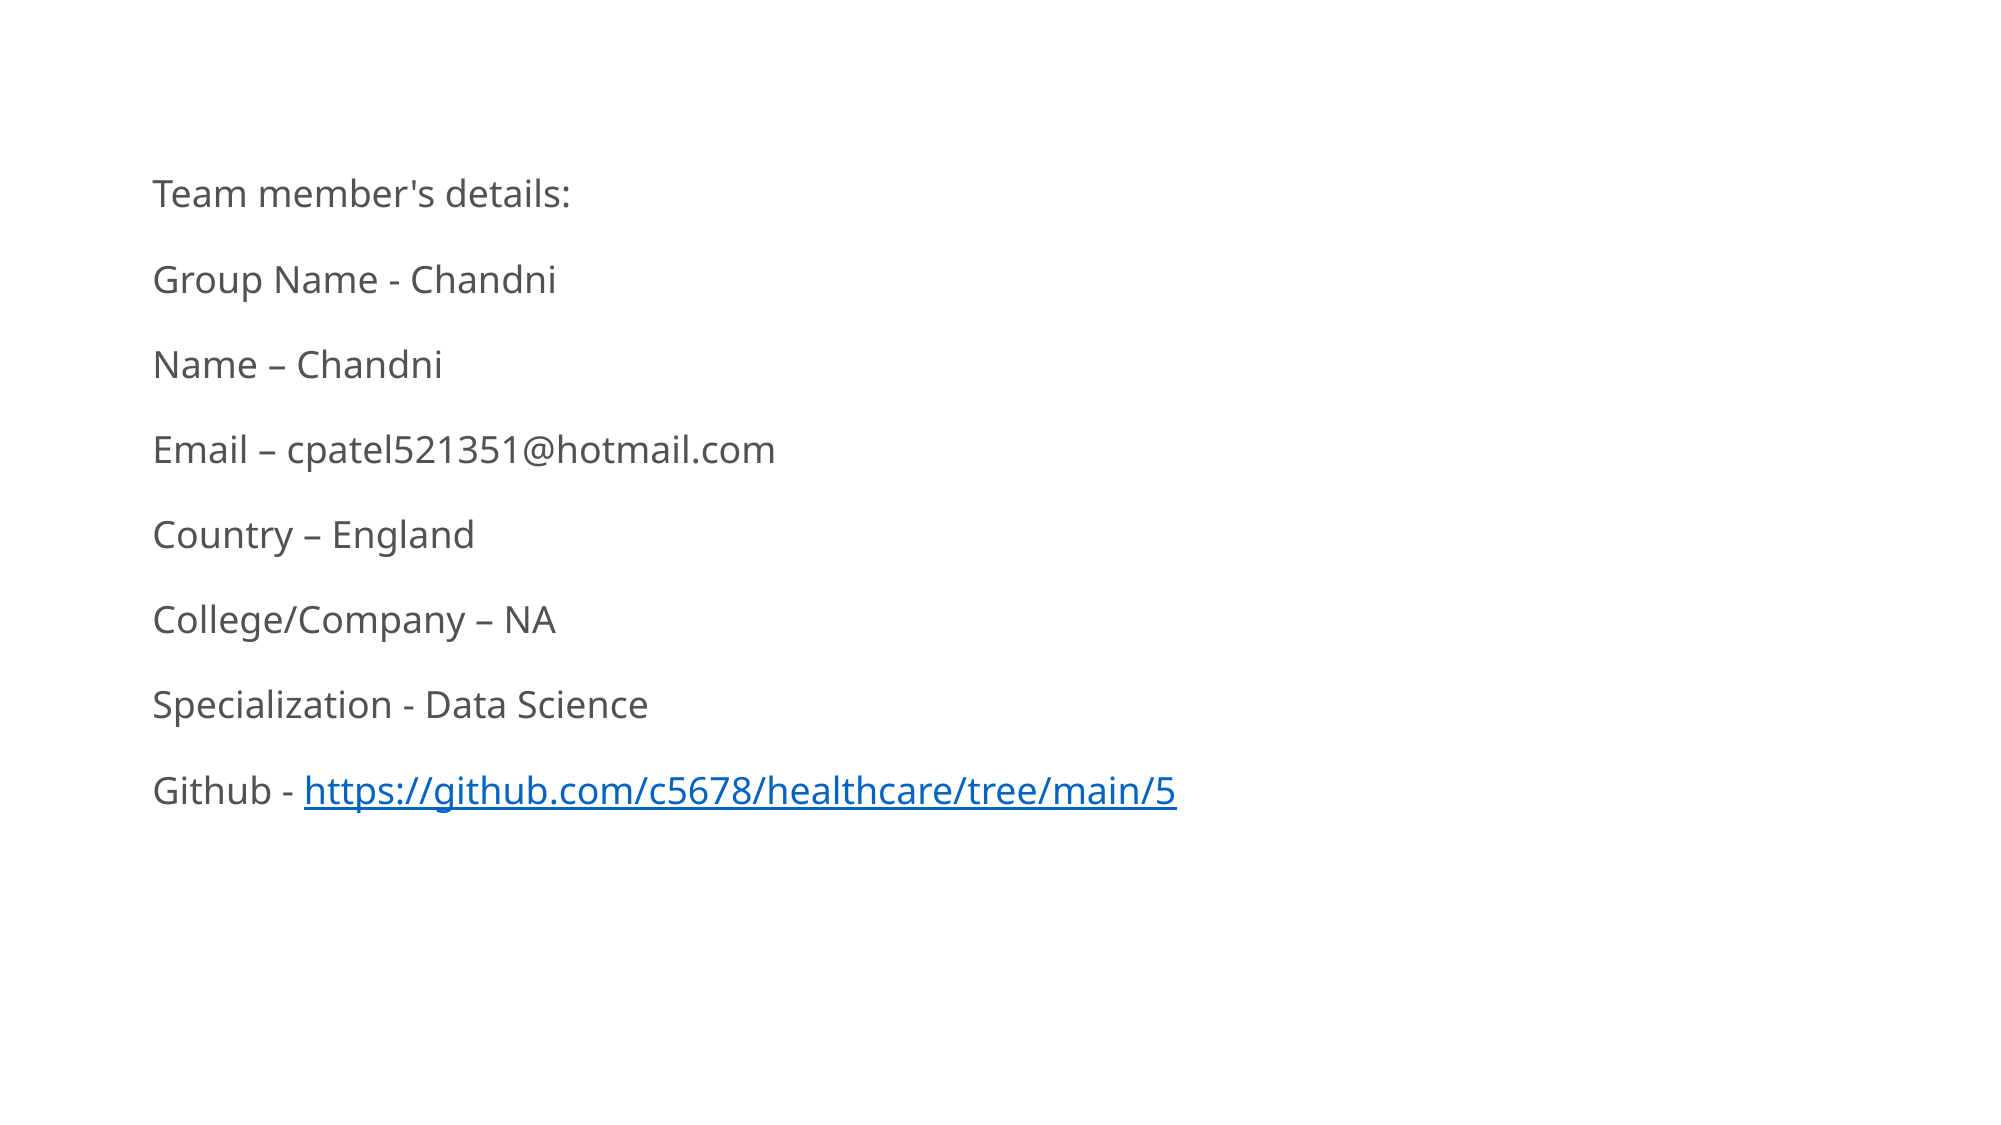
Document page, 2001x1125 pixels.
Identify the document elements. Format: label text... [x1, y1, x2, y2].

list Team member's details: Group Name - Chandni Name – Chandni Email – cpatel521351@hotmail.com Country – England College/Company – NA Specialization - Data Science Github - https://github.com/c5678/healthcare/tree/main/5 [137, 160, 1863, 875]
